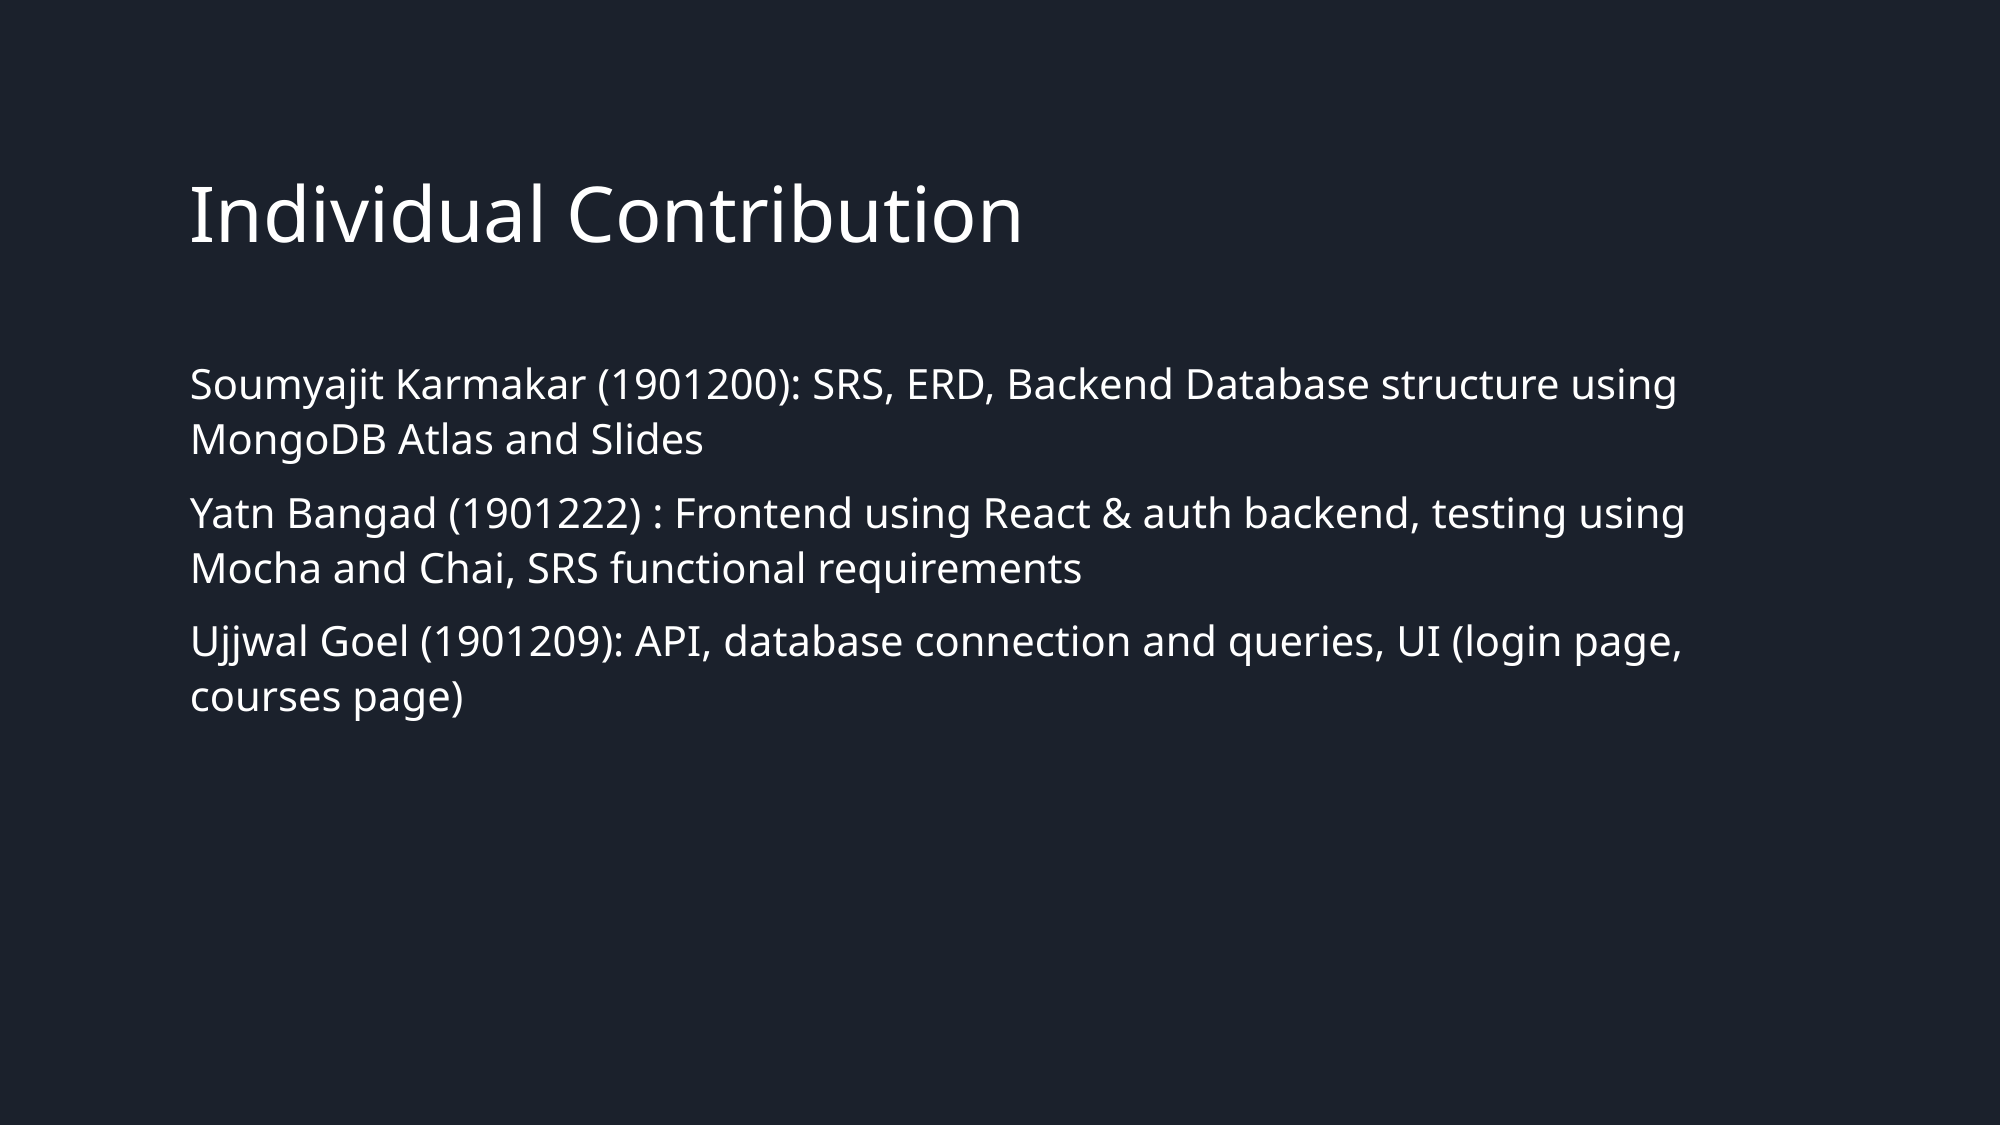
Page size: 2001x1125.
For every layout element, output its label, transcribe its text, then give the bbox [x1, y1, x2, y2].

list Soumyajit Karmakar (1901200): SRS, ERD, Backend Database structure using MongoDB Atlas and Slides Yatn Bangad (1901222) : Frontend using React & auth backend, testing using Mocha and Chai, SRS functional requirements Ujjwal Goel (1901209): API, database connection and queries, UI (login page, courses page) [174, 345, 1825, 977]
title Individual Contribution [174, 105, 1825, 331]
